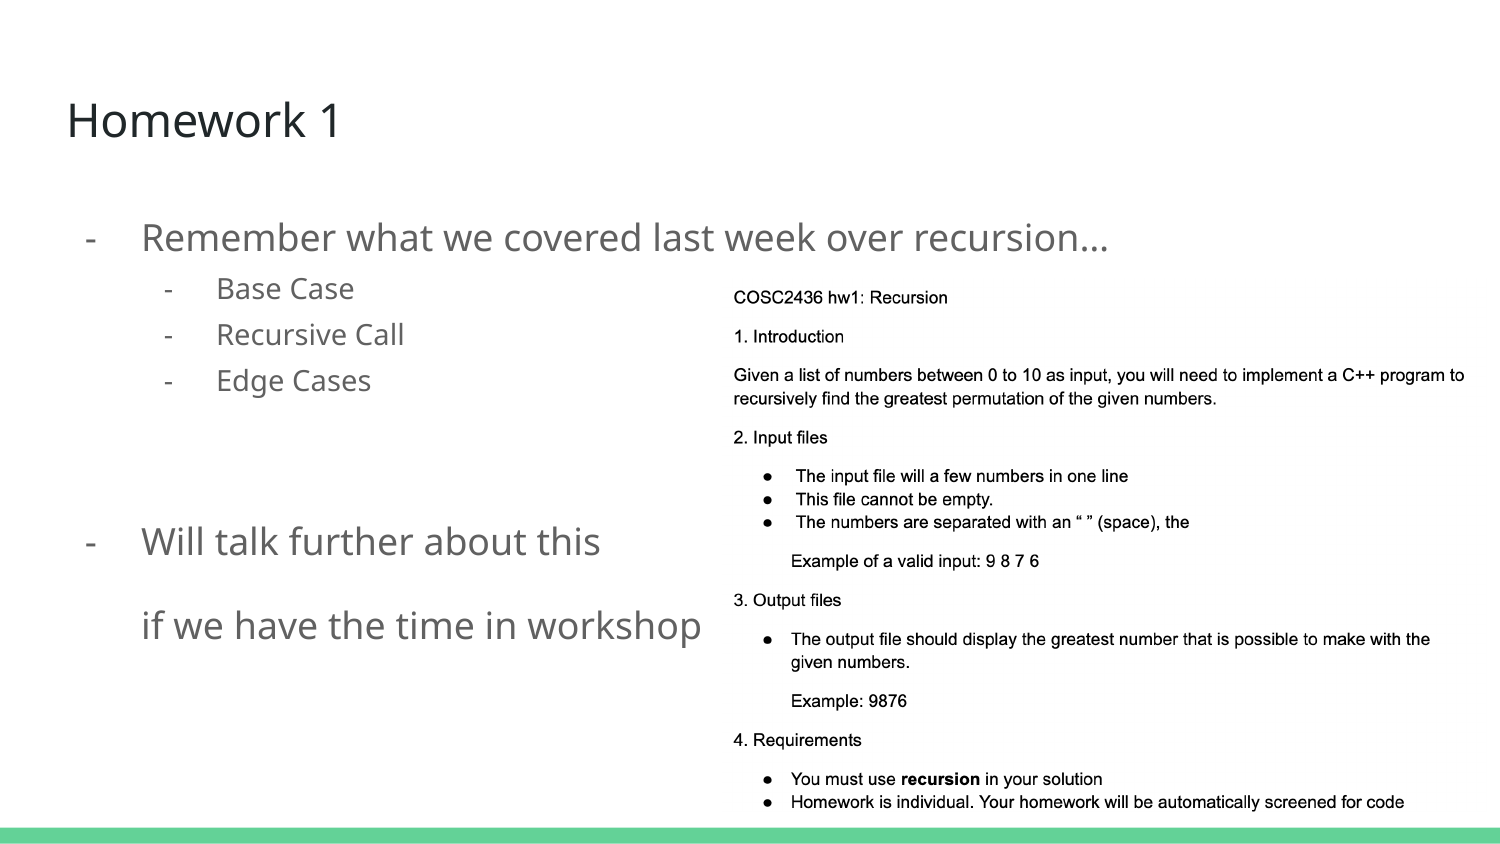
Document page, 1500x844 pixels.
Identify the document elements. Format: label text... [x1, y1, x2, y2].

picture [722, 278, 1487, 812]
title Homework 1 [51, 72, 1449, 167]
list Remember what we covered last week over recursion… Base Case Recursive Call Edge Cases Will talk further about this if we have the time in workshop [51, 189, 1449, 750]
